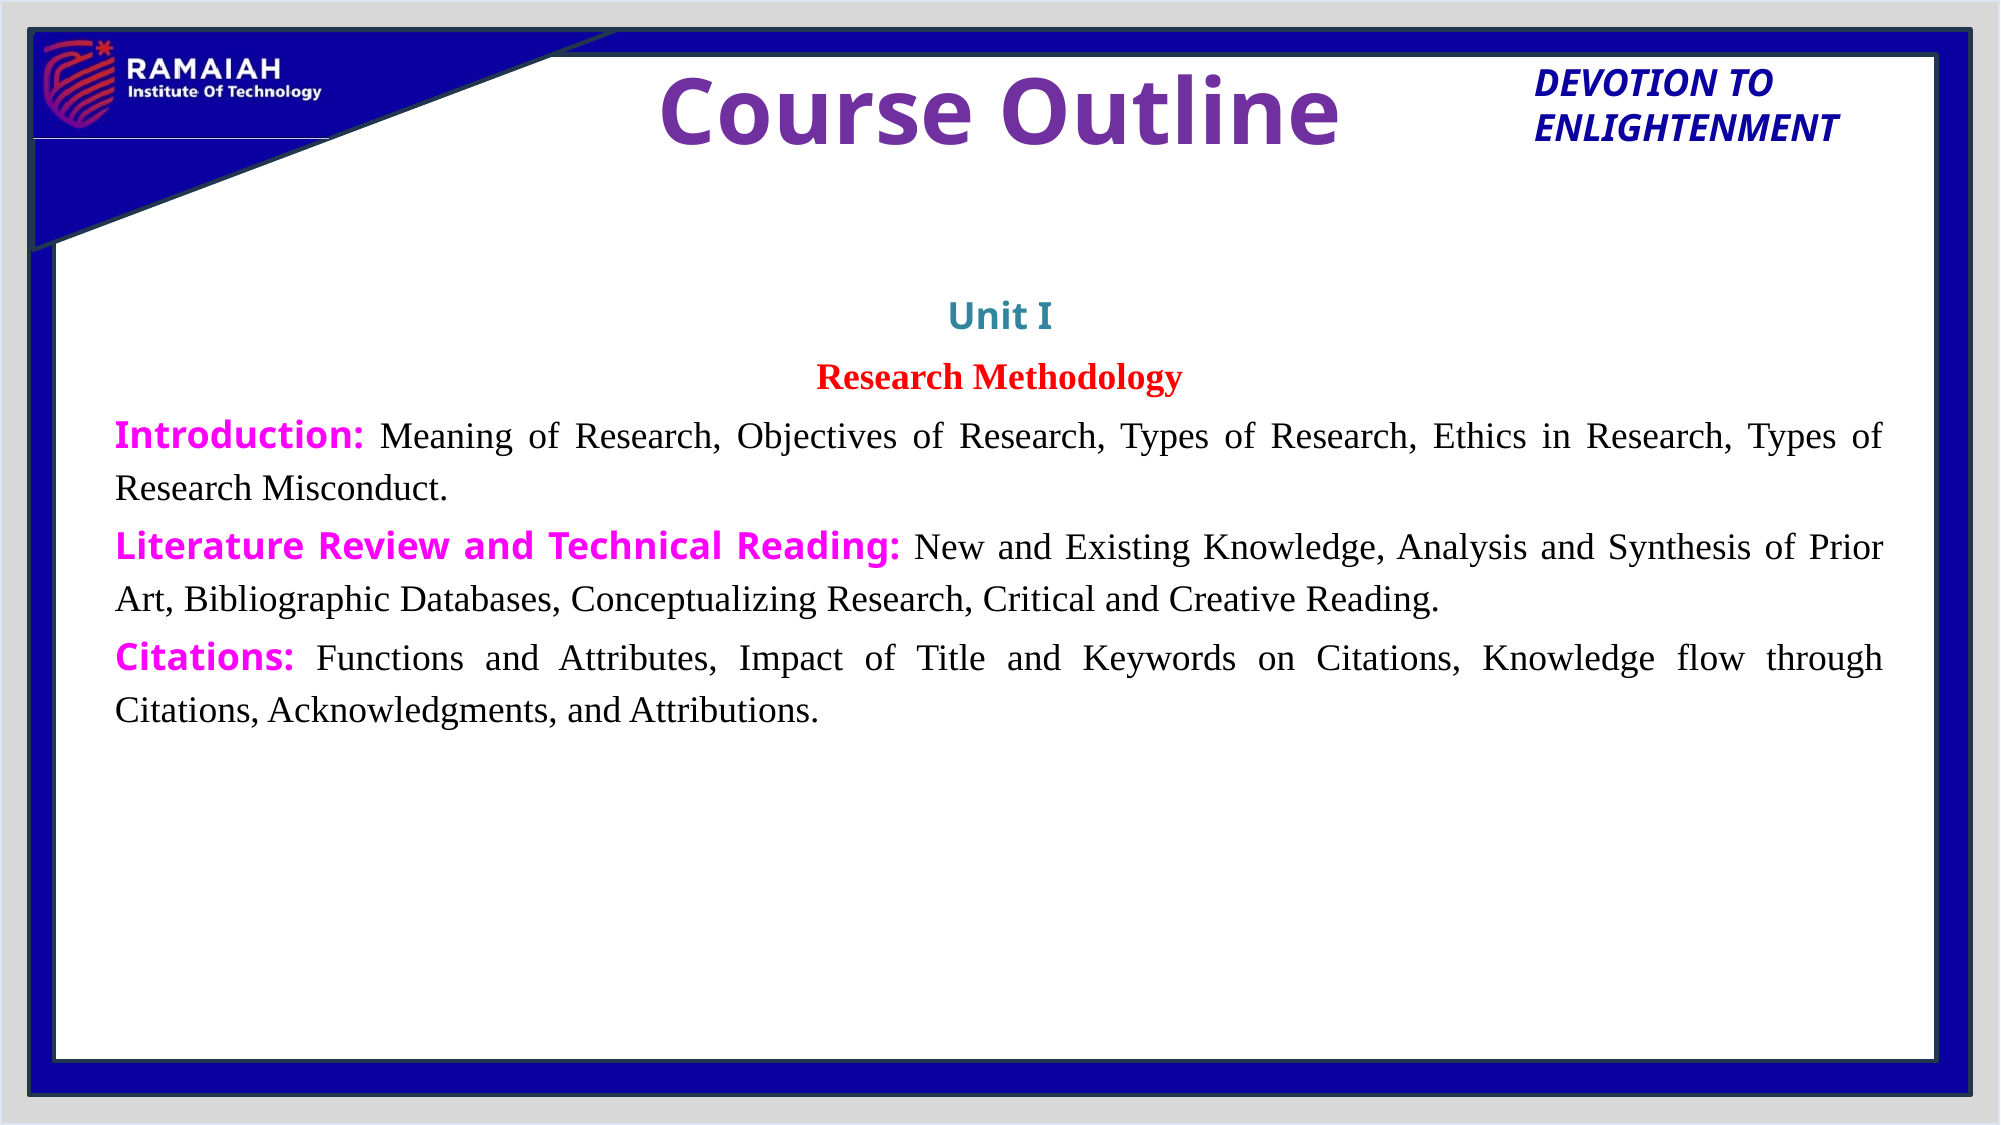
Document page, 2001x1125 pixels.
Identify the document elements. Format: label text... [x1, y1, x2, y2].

title Course Outline [99, 45, 1900, 233]
picture [33, 35, 329, 139]
list Unit I Research Methodology Introduction: Meaning of Research, Objectives of Research, Types of Research, Ethics in Research, Types of Research Misconduct. Literature Review and Technical Reading: New and Existing Knowledge, Analysis and Synthesis of Prior Art, Bibliographic Databases, Conceptualizing Research, Critical and Creative Reading. Citations: Functions and Attributes, Impact of Title and Keywords on Citations, Knowledge flow through Citations, Acknowledgments, and Attributions. [99, 262, 1900, 1005]
